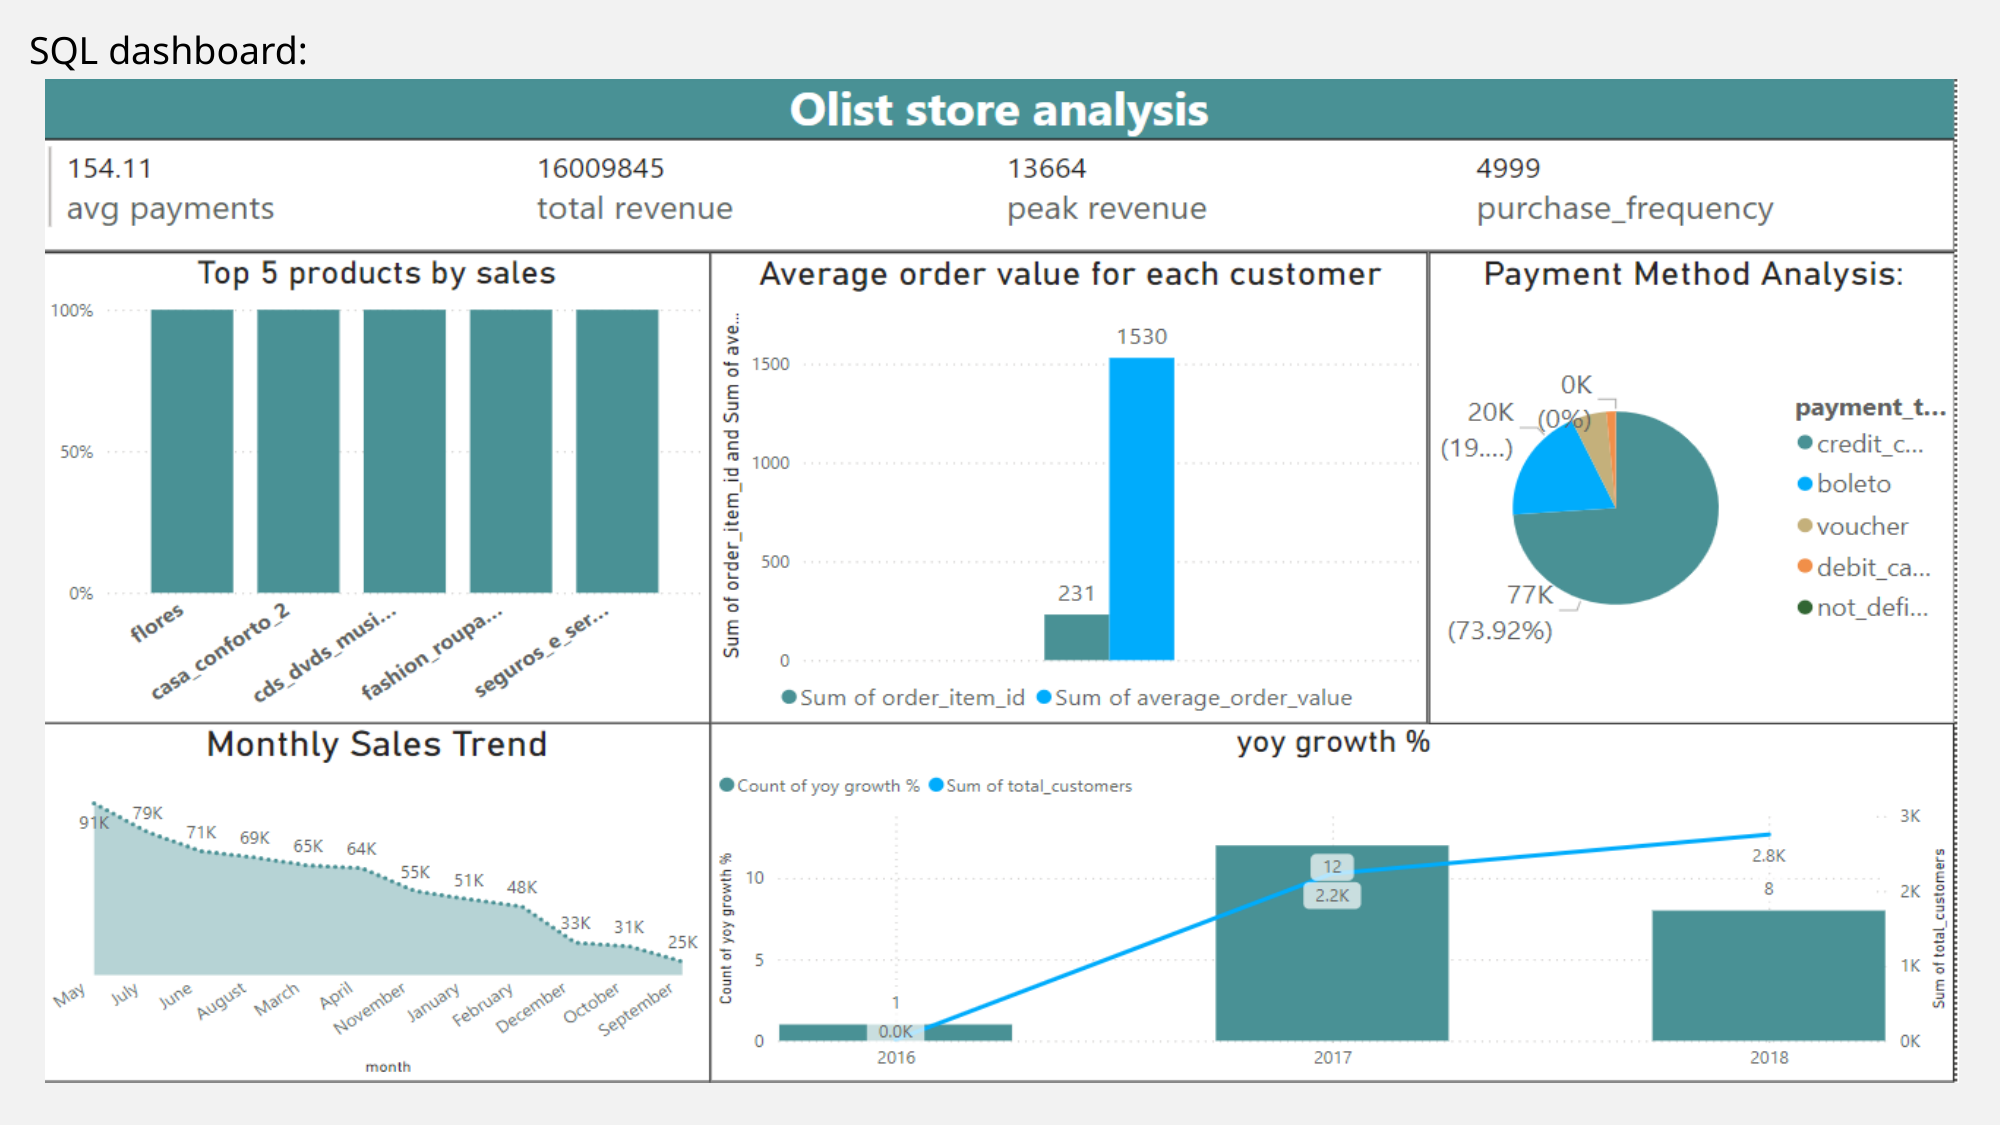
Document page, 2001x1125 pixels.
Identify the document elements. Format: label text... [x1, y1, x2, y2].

text_box SQL dashboard: [14, 19, 657, 80]
picture [45, 79, 1959, 1083]
